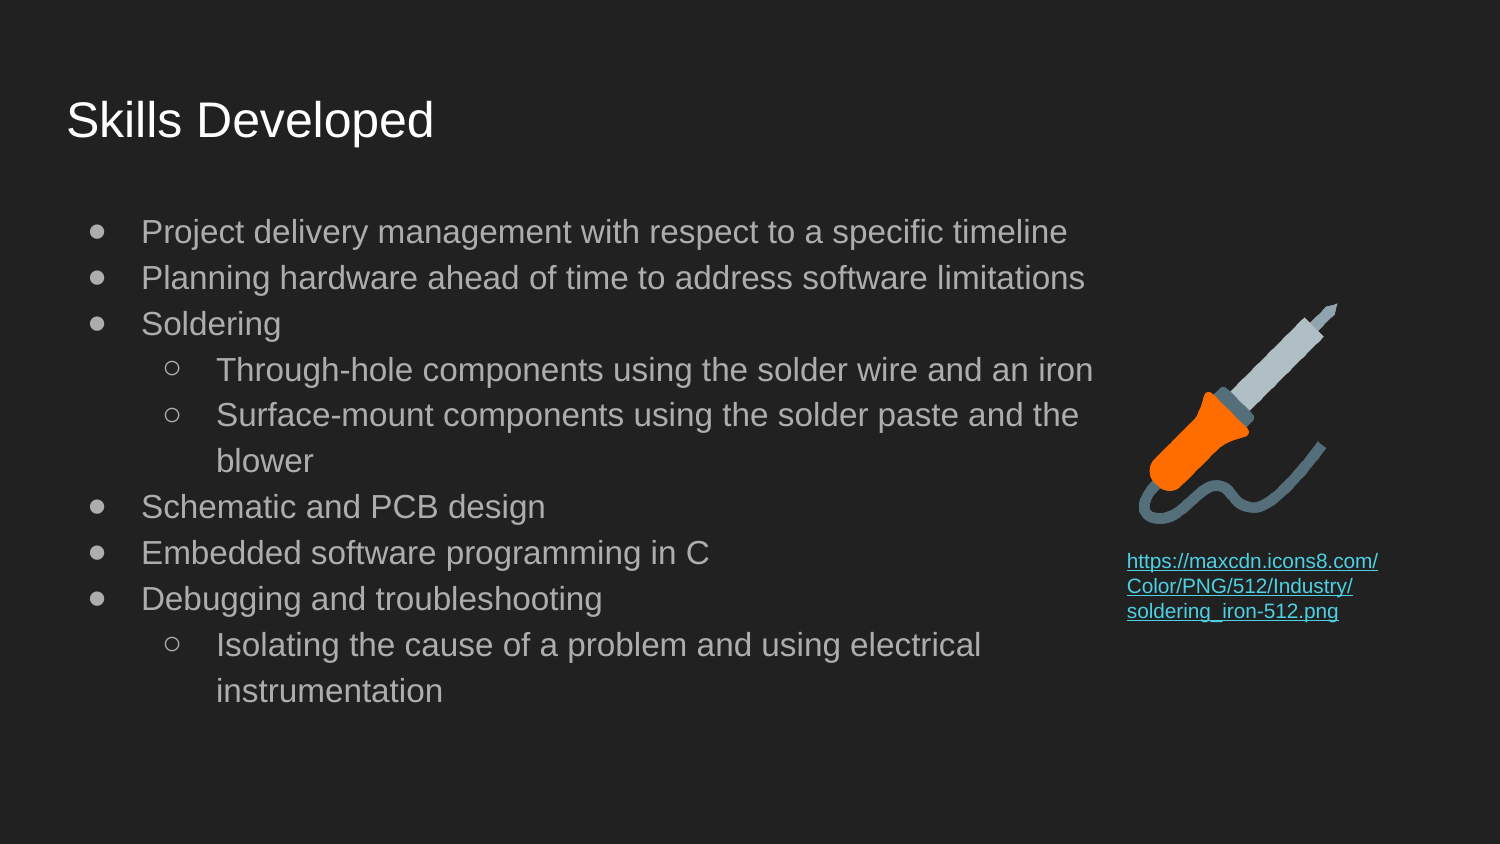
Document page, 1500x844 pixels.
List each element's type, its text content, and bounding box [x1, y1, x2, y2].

list Project delivery management with respect to a specific timeline Planning hardware ahead of time to address software limitations Soldering Through-hole components using the solder wire and an iron Surface-mount components using the solder paste and the blower Schematic and PCB design Embedded software programming in C Debugging and troubleshooting Isolating the cause of a problem and using electrical instrumentation [51, 189, 1125, 750]
title Skills Developed [51, 72, 1449, 167]
text_box https://maxcdn.icons8.com/Color/PNG/512/Industry/soldering_iron-512.png [1111, 532, 1449, 606]
picture [1111, 281, 1376, 546]
